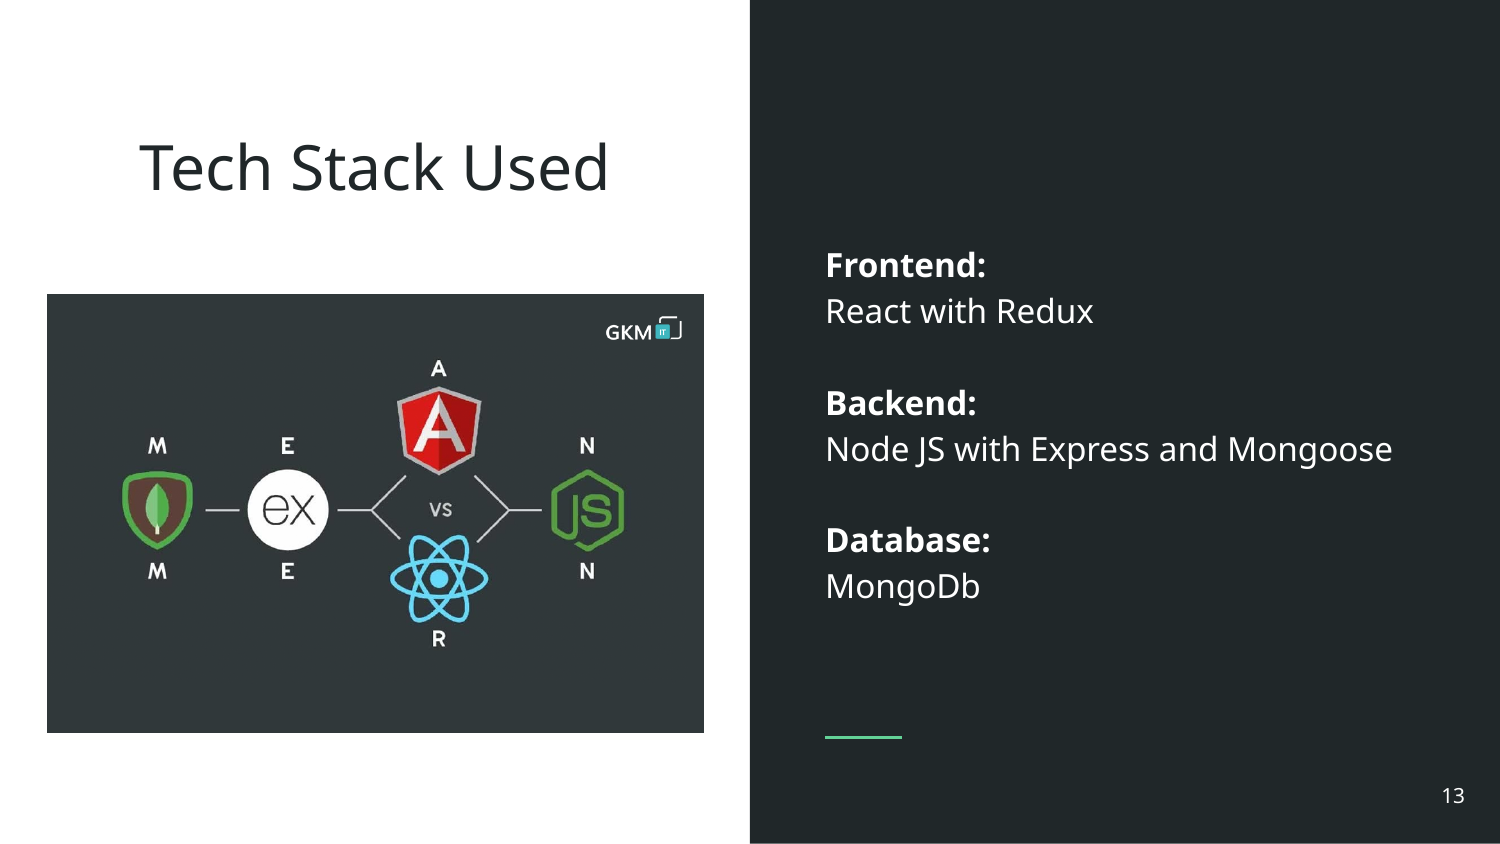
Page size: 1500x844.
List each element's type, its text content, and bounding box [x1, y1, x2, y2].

slide_number ‹#› [1389, 764, 1480, 830]
picture [47, 294, 704, 733]
list Frontend: React with Redux Backend: Node JS with Express and Mongoose Database: MongoDb [810, 118, 1440, 725]
title Tech Stack Used [43, 66, 708, 219]
